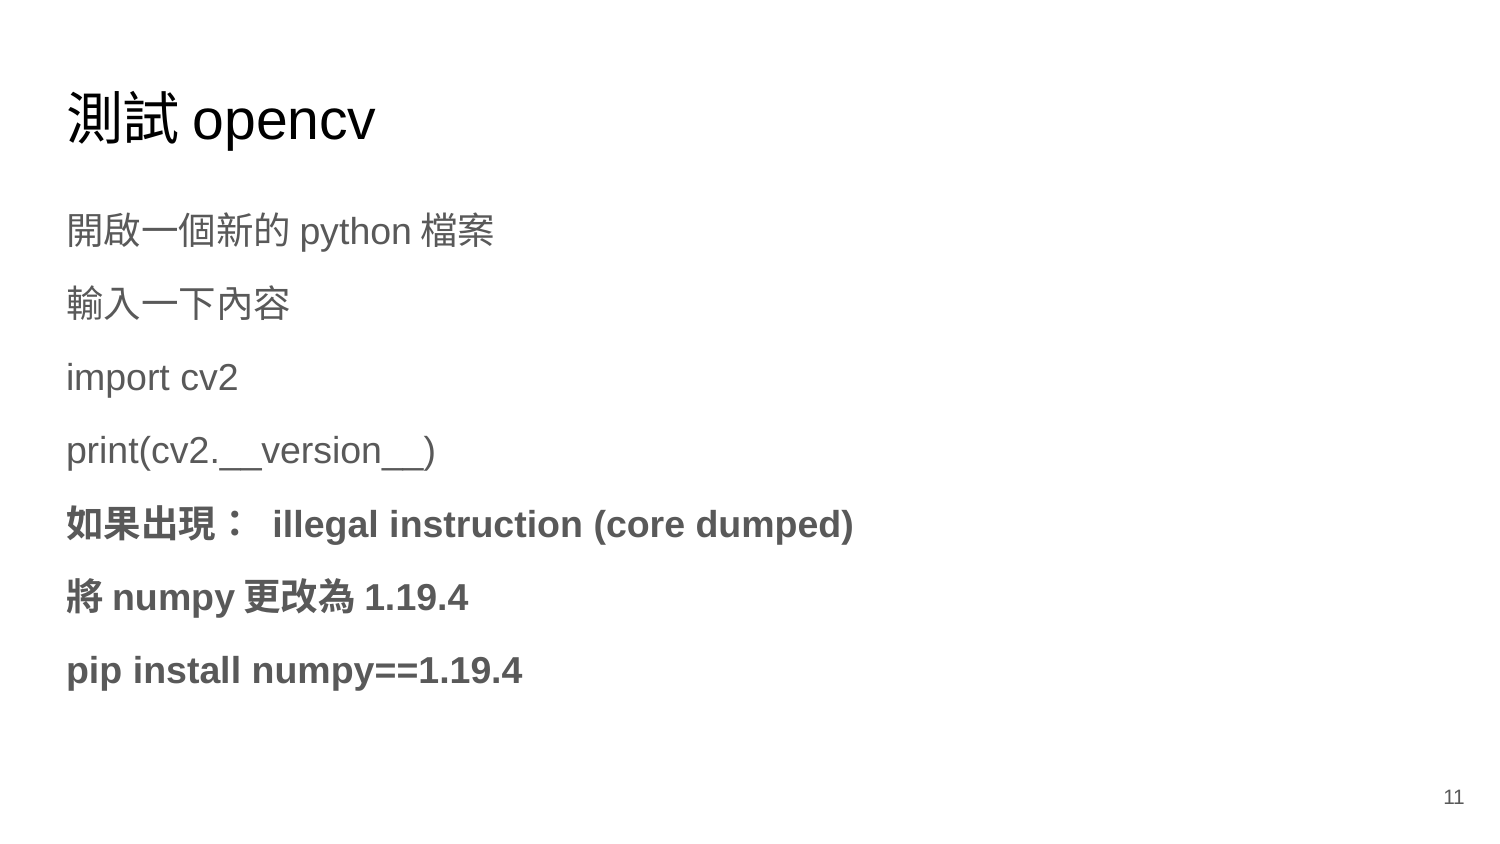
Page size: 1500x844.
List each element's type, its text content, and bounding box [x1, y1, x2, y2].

slide_number ‹#› [1389, 764, 1480, 830]
title 測試opencv [51, 72, 1449, 167]
list 開啟一個新的python檔案 輸入一下內容 import cv2 print(cv2.__version__) 如果出現： illegal instruction (core dumped) 將numpy更改為1.19.4 pip install numpy==1.19.4 [51, 189, 1449, 750]
